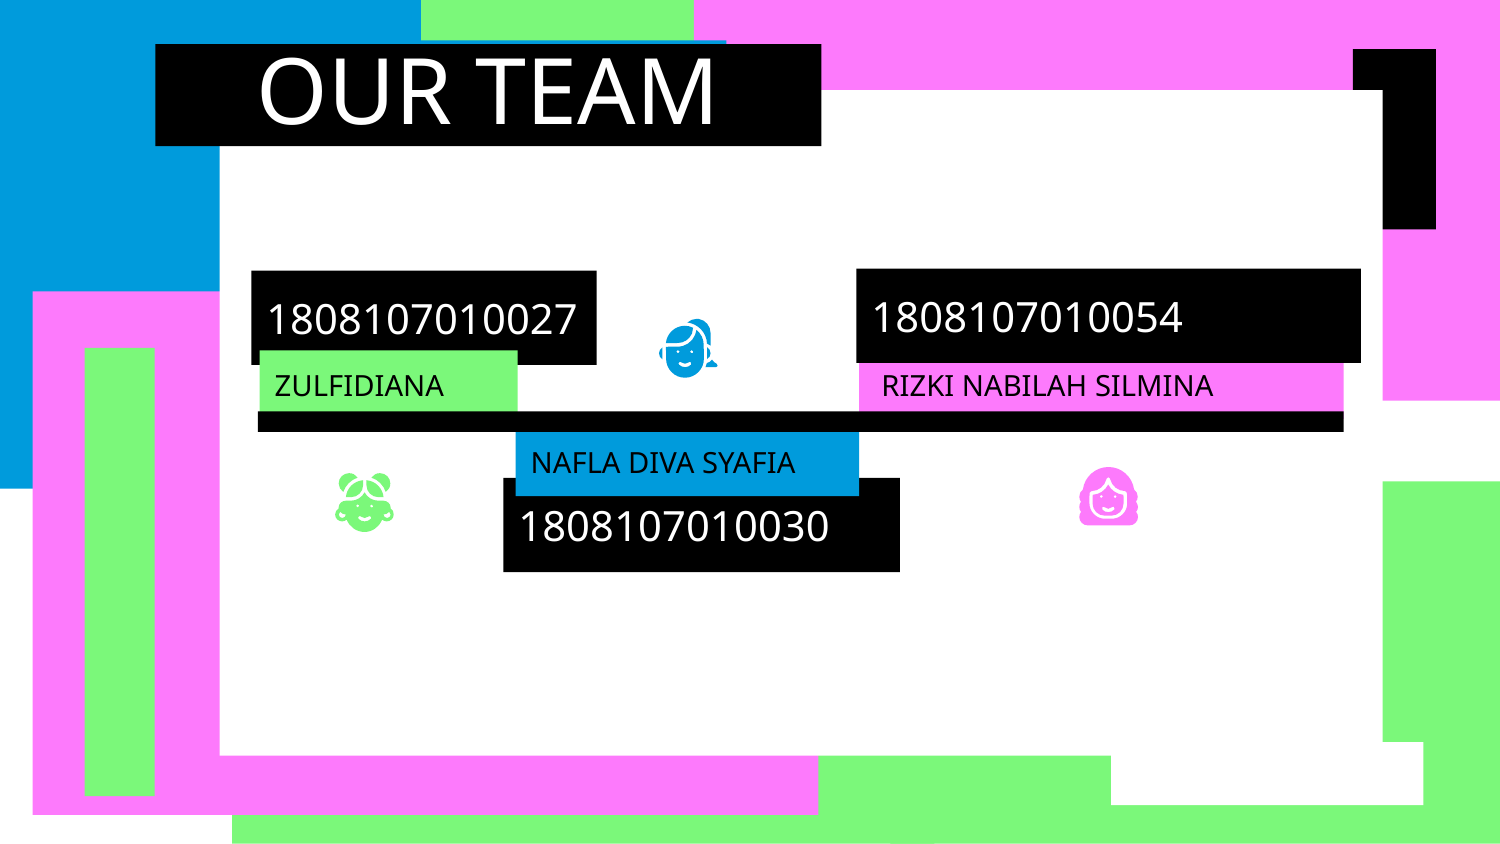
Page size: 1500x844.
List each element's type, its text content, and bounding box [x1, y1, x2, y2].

text_box ZULFIDIANA [259, 350, 518, 411]
title 1808107010030 [503, 477, 900, 573]
text_box [257, 411, 1344, 432]
text_box NAFLA DIVA SYAFIA [515, 432, 860, 497]
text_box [1079, 466, 1139, 526]
title OUR TEAM [155, 44, 822, 147]
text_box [658, 318, 719, 378]
title 1808107010027 [251, 270, 597, 365]
title 1808107010054 [856, 268, 1361, 363]
text_box RIZKI NABILAH SILMINA [859, 363, 1344, 411]
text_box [334, 472, 395, 533]
